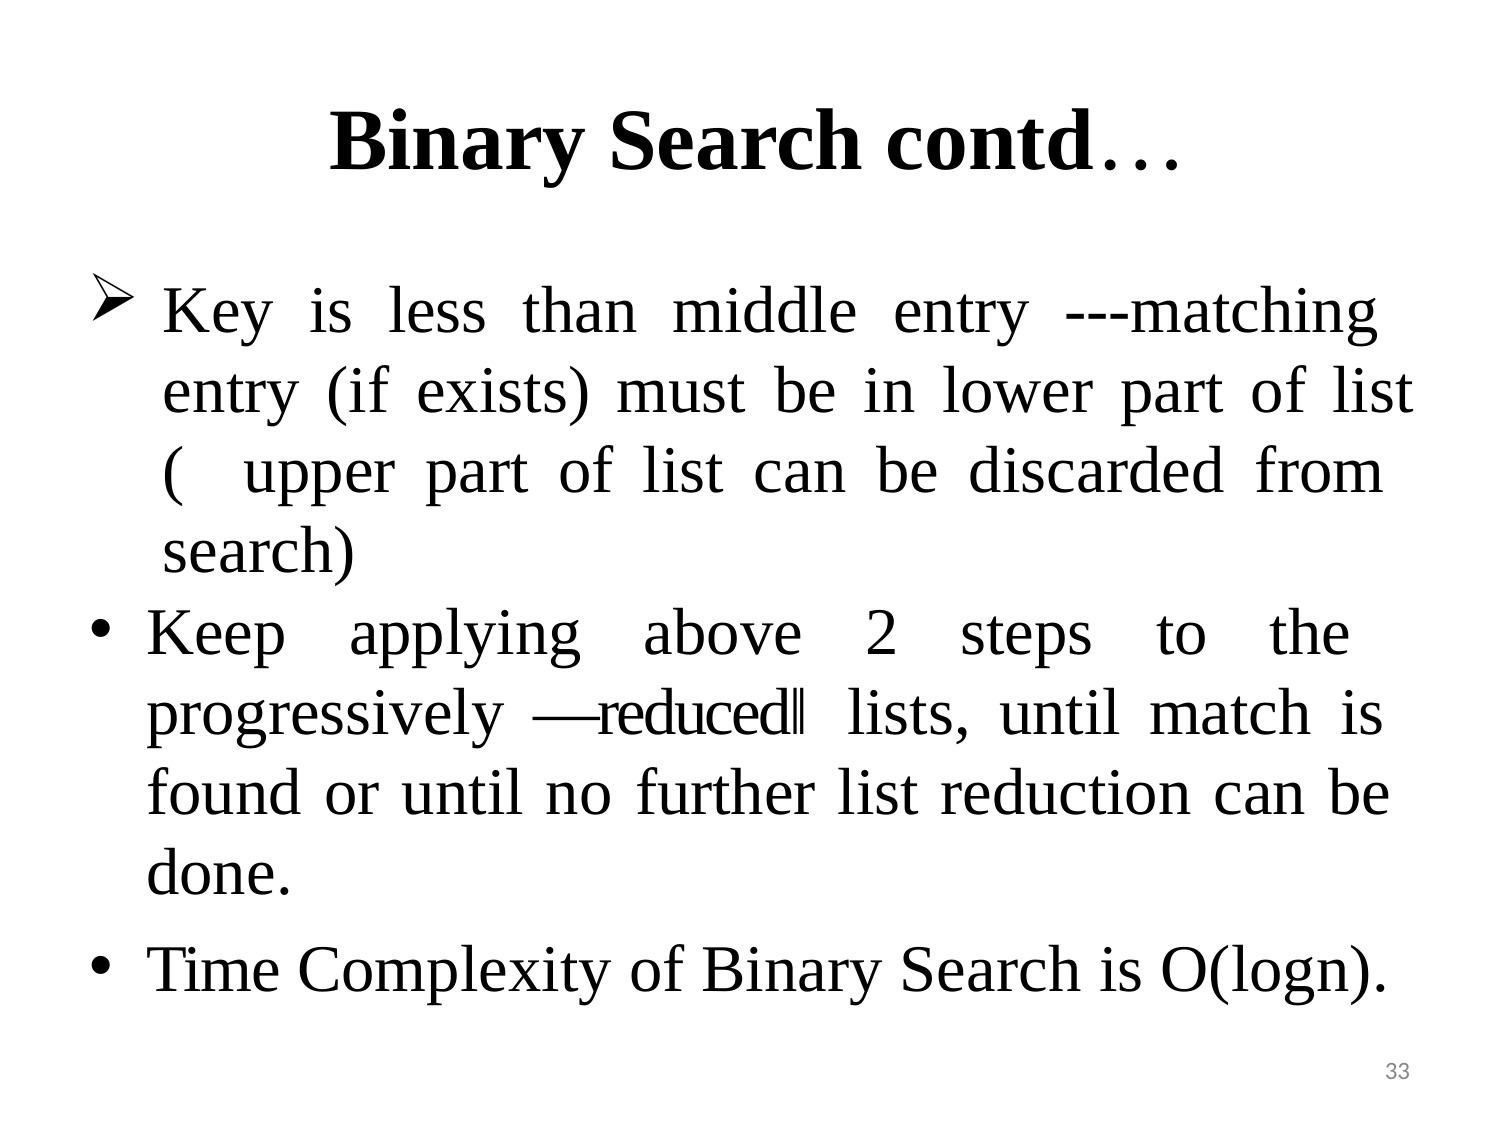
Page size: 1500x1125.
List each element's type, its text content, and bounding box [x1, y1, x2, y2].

text_box Key is less than middle entry ---matching entry (if exists) must be in lower part of list ( upper part of list can be discarded from search) Keep applying above 2 steps to the progressively ―reduced‖ lists, until match is found or until no further list reduction can be done. Time Complexity of Binary Search is O(logn). [85, 263, 1415, 1005]
text_box 33 [1380, 1058, 1415, 1085]
title Binary Search contd… [327, 75, 1190, 263]
